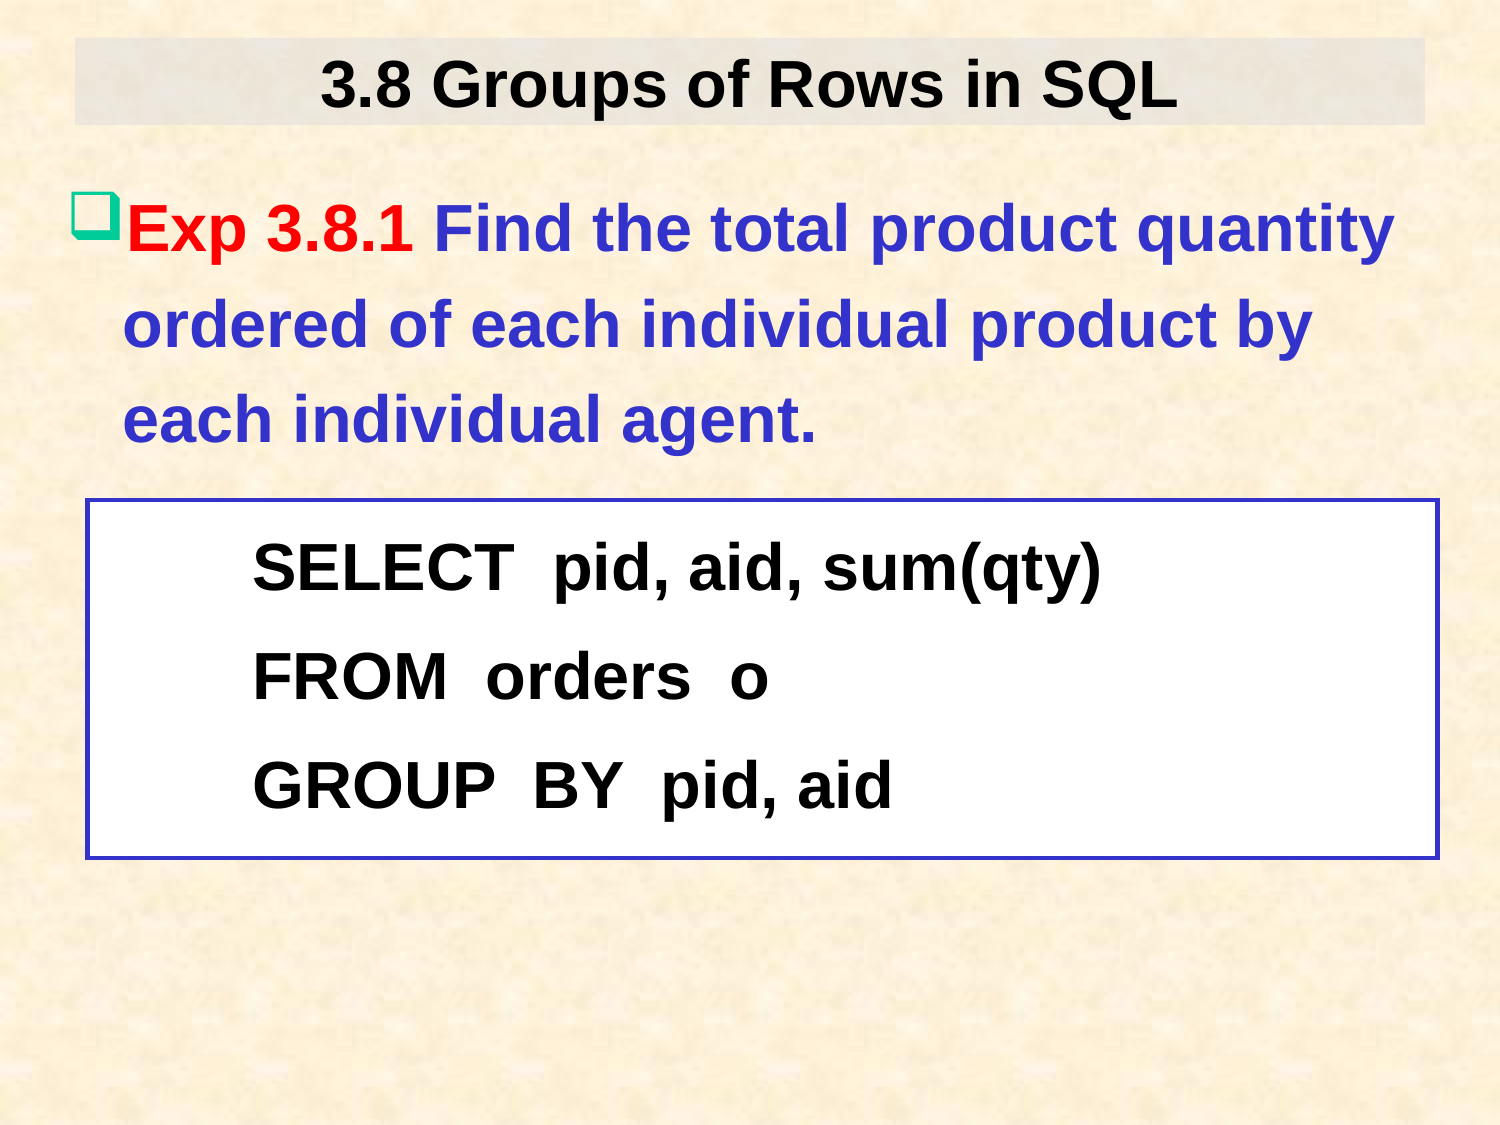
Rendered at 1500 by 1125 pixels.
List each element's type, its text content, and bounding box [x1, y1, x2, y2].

text_box Exp 3.8.1 Find the total product quantity ordered of each individual product by each individual agent. [51, 161, 1471, 463]
list SELECT pid, aid, sum(qty) FROM orders o GROUP BY pid, aid [87, 499, 1438, 859]
title 3.8 Groups of Rows in SQL [74, 37, 1426, 126]
picture [0, 0, 1500, 1125]
